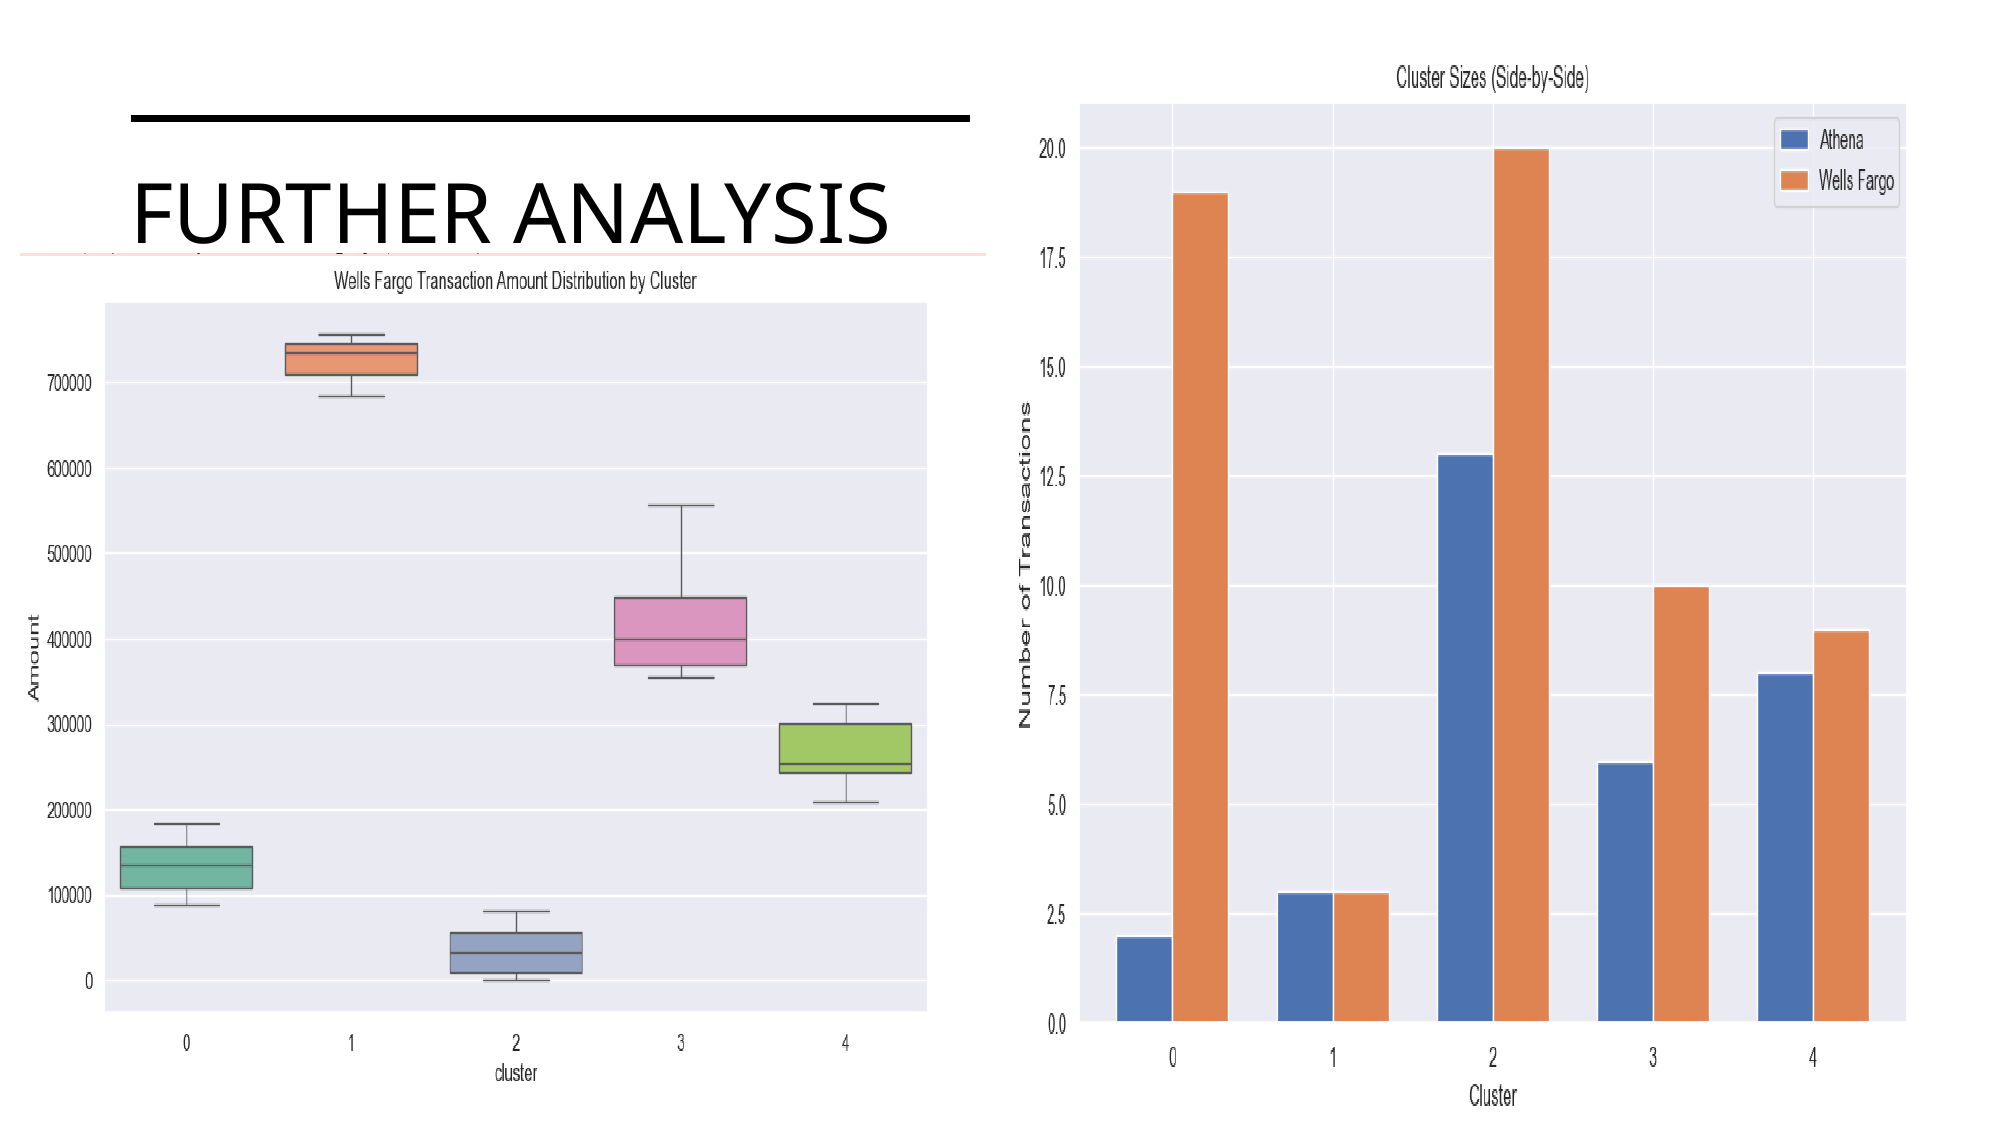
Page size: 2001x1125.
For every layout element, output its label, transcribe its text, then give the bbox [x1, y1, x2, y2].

picture [0, 40, 2000, 1125]
title FURTHER ANALYSIS [115, 152, 965, 252]
